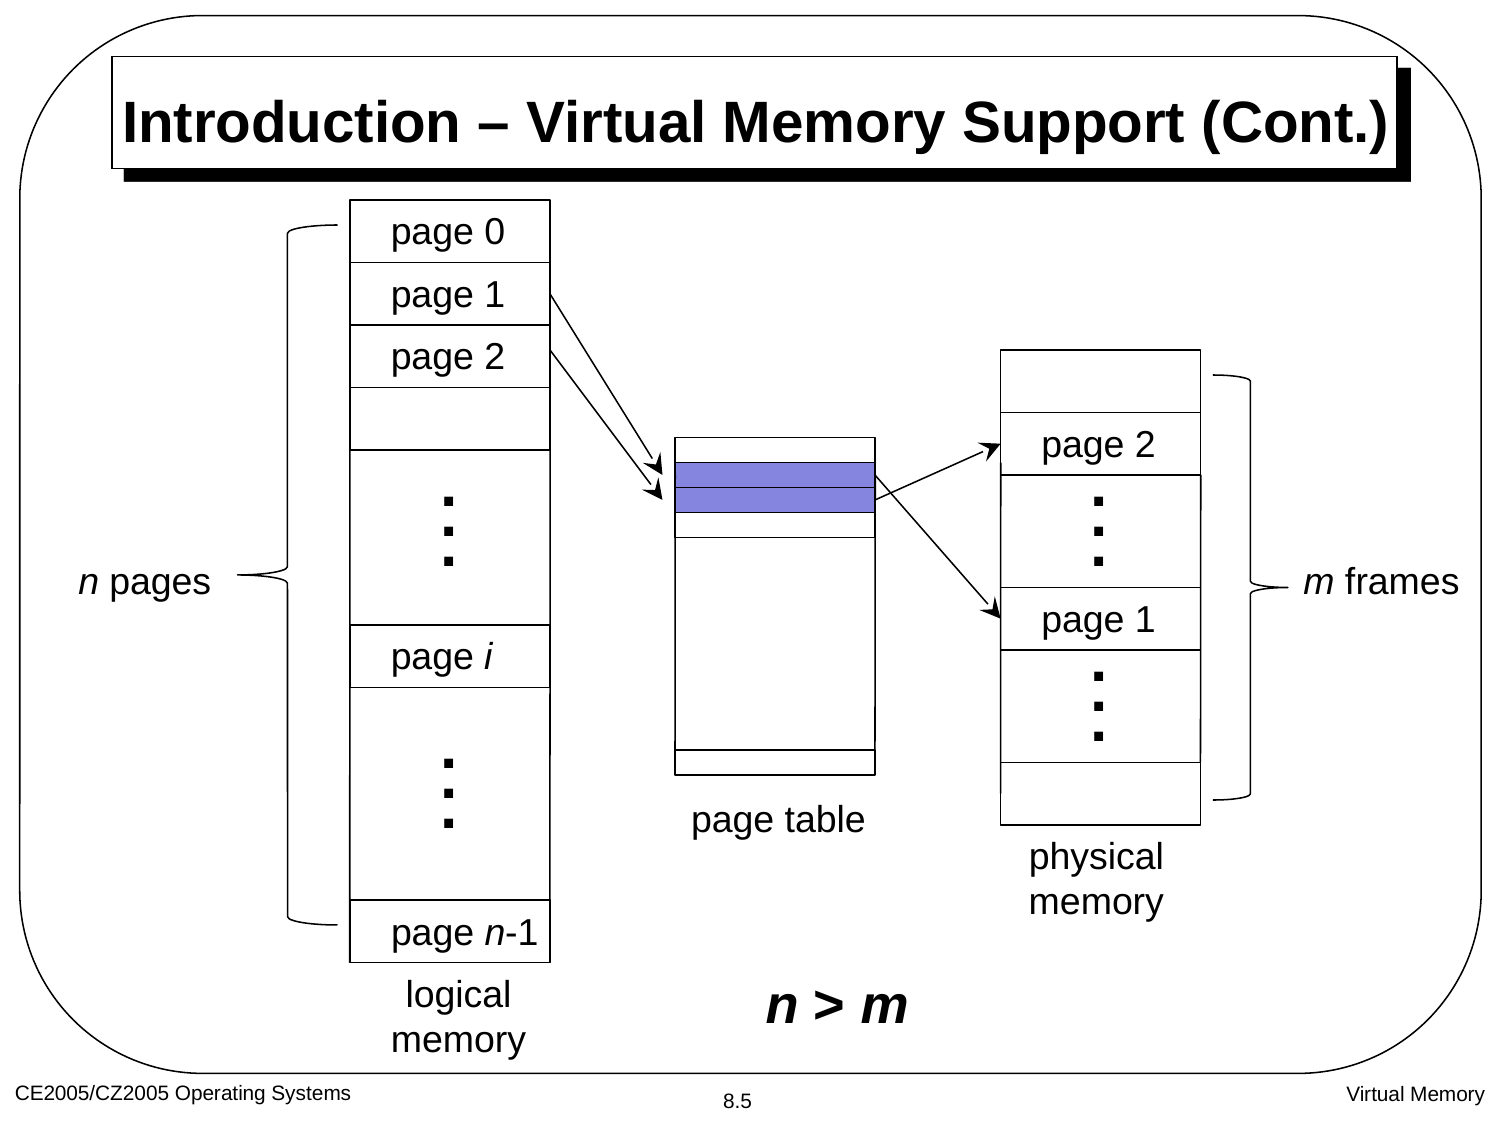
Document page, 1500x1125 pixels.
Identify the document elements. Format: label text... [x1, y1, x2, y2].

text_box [674, 437, 876, 776]
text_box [1000, 349, 1201, 826]
text_box [1212, 375, 1288, 801]
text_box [549, 293, 663, 367]
text_box [237, 224, 338, 925]
text_box physical memory [1013, 834, 1179, 930]
text_box m frames [1288, 549, 1475, 610]
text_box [874, 443, 1001, 501]
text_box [530, 368, 682, 482]
title Introduction – Virtual Memory Support (Cont.) [99, 81, 1413, 157]
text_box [349, 199, 555, 963]
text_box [865, 483, 1010, 610]
text_box n > m [750, 962, 924, 1043]
text_box logical memory [375, 972, 541, 1068]
text_box n pages [63, 549, 227, 610]
text_box page table [676, 787, 881, 848]
